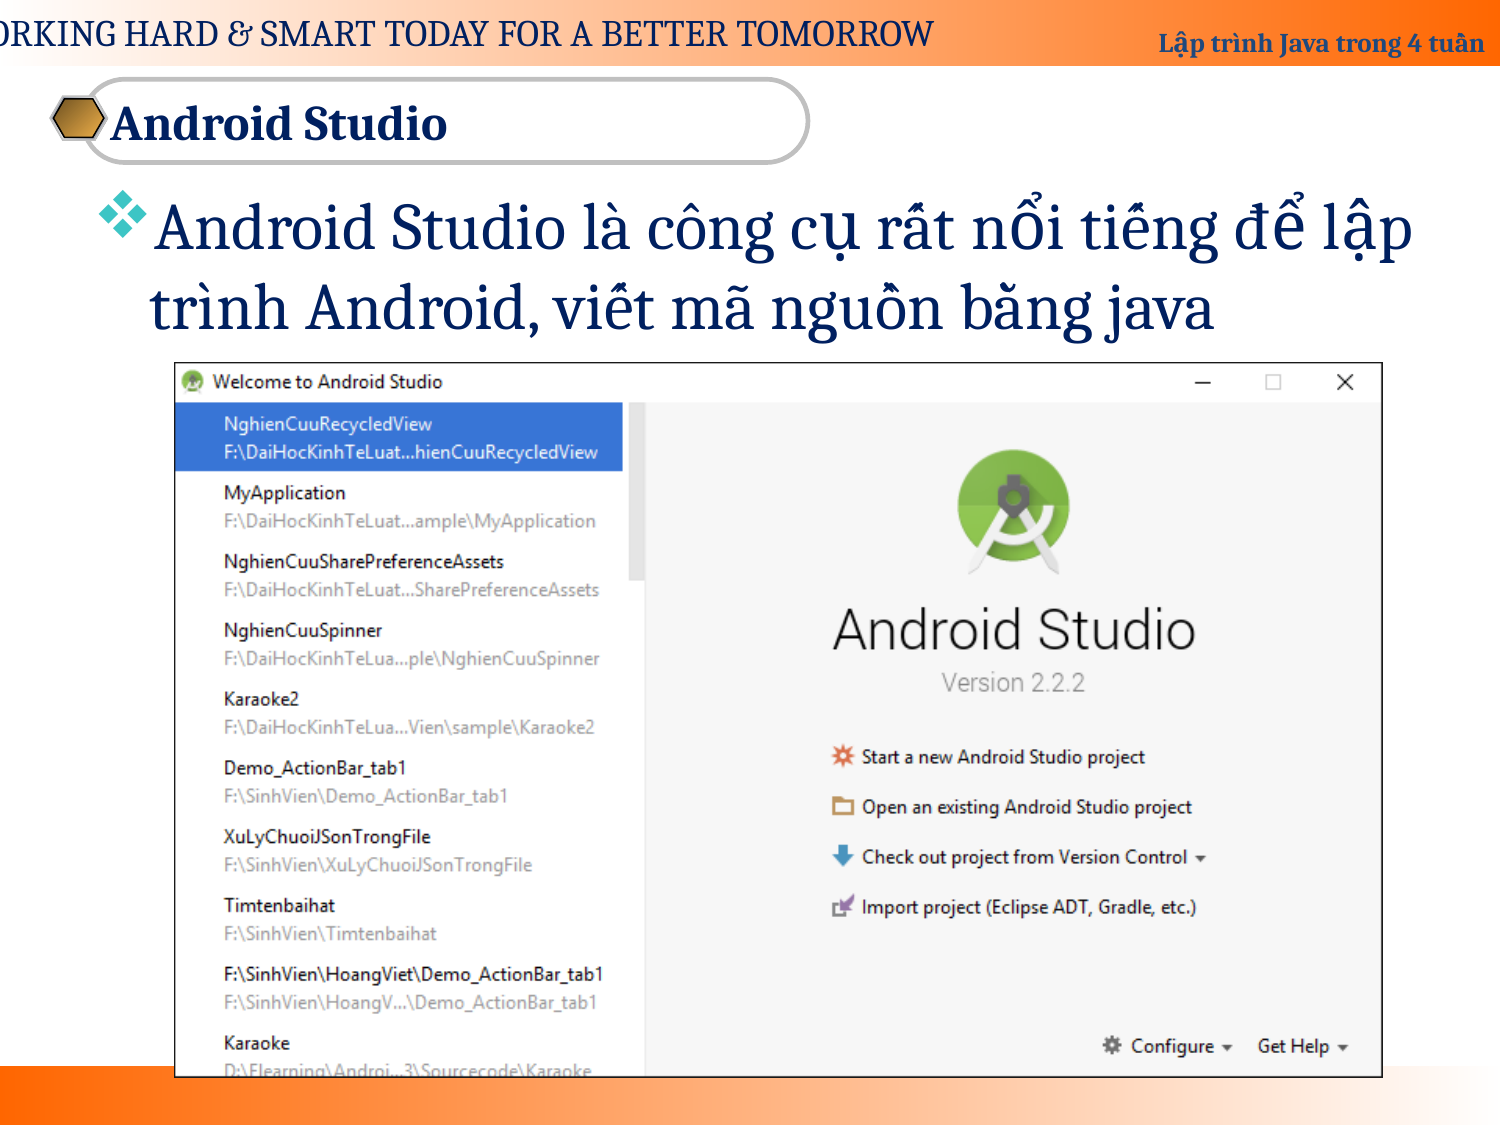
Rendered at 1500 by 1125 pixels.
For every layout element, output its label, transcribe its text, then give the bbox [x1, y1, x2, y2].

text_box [49, 78, 809, 163]
text_box Android Studio là công cụ rất nổi tiếng để lập trình Android, viết mã nguồn bằng java [78, 174, 1429, 363]
picture [174, 362, 1383, 1079]
